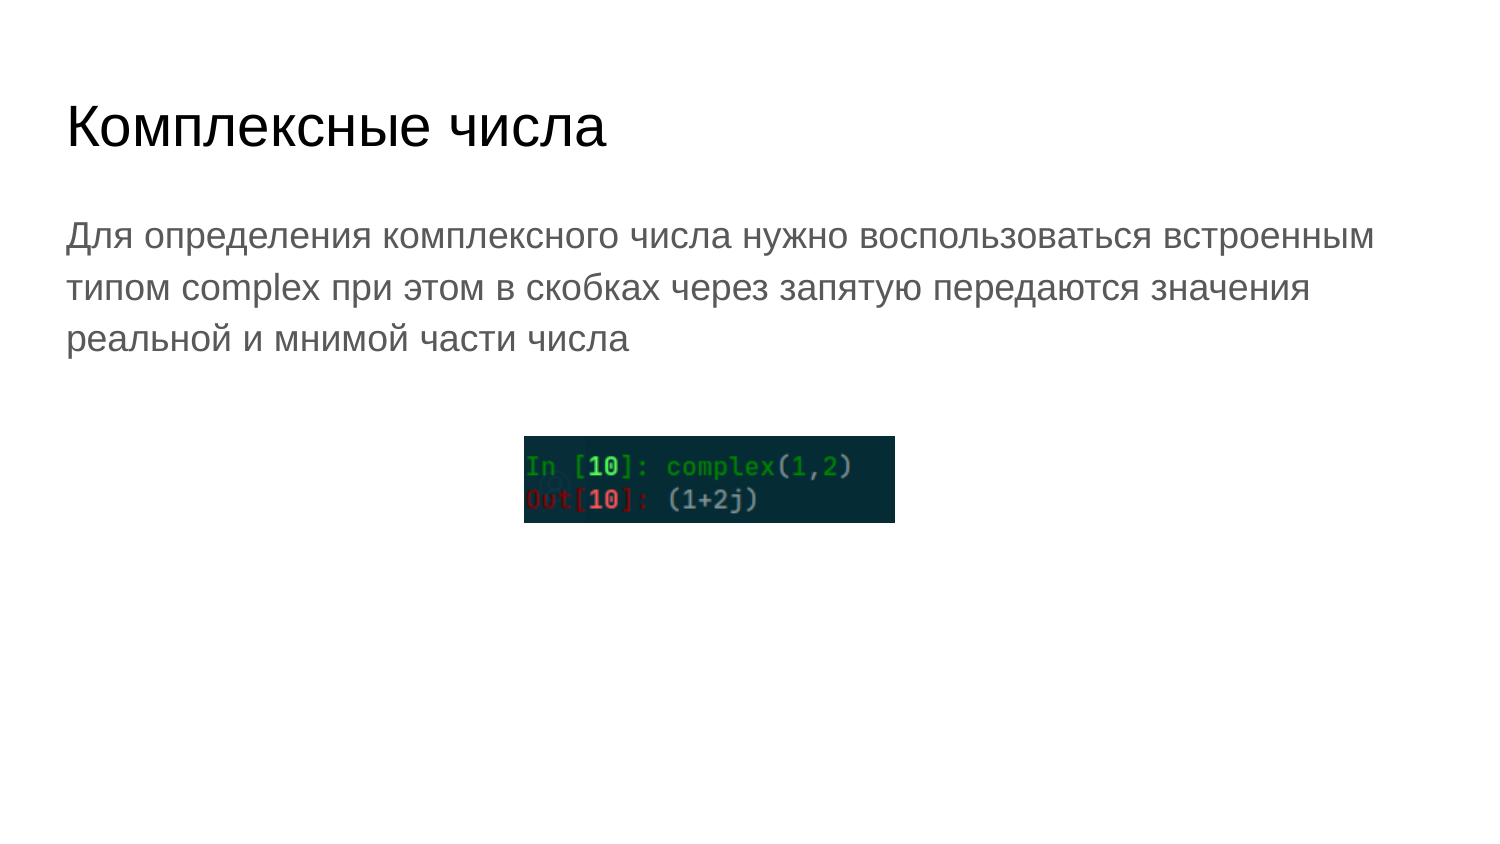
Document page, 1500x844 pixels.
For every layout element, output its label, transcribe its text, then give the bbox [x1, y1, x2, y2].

picture [524, 436, 896, 523]
list Для определения комплексного числа нужно воспользоваться встроенным типом complex при этом в скобках через запятую передаются значения реальной и мнимой части числа [51, 189, 1449, 397]
title Комплексные числа [51, 72, 1449, 167]
